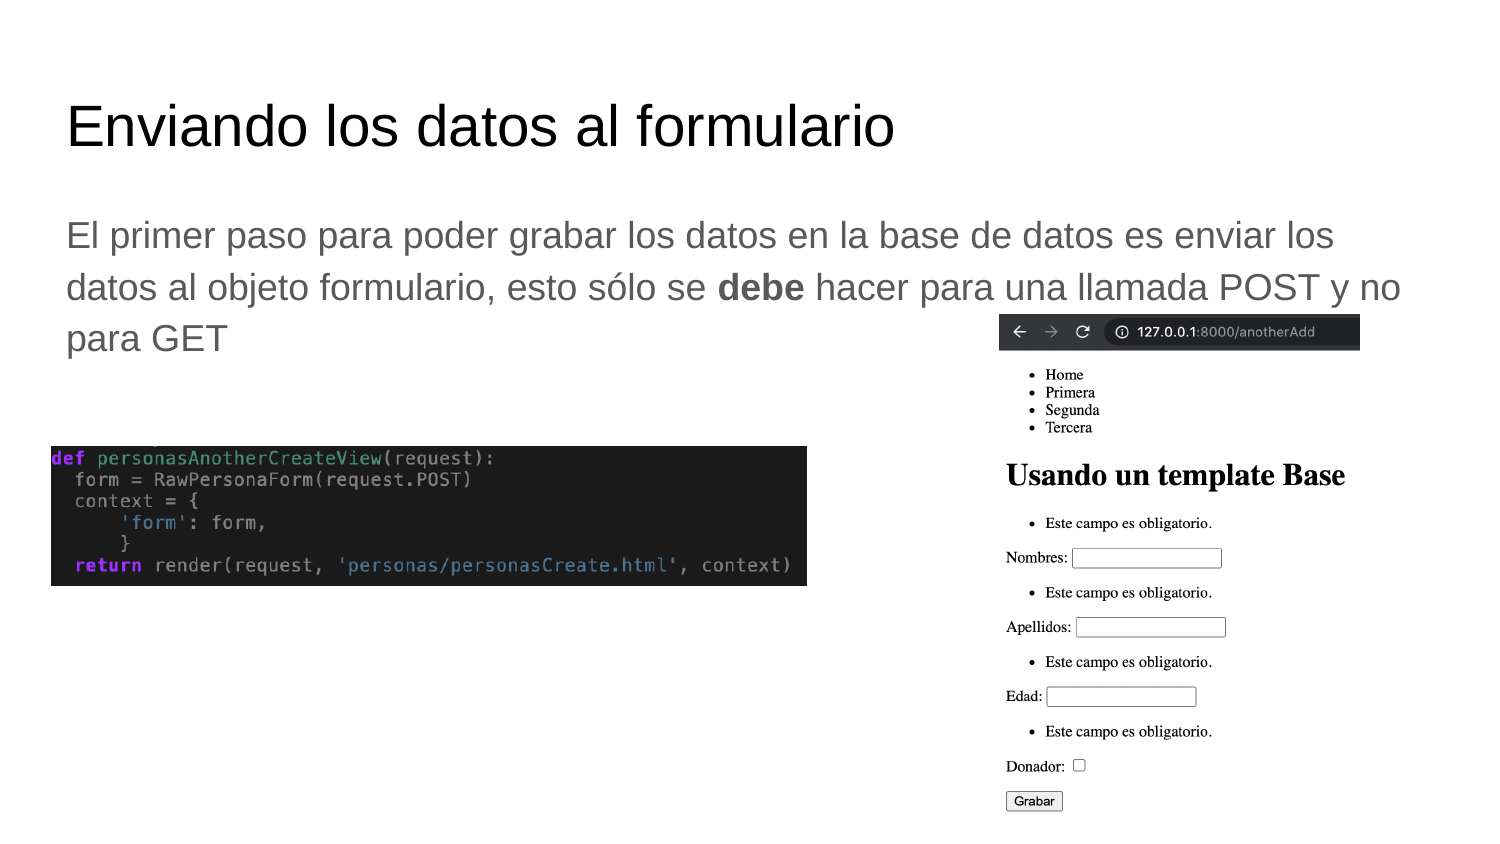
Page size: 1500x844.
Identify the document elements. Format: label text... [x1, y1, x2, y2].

picture [50, 446, 807, 586]
list El primer paso para poder grabar los datos en la base de datos es enviar los datos al objeto formulario, esto sólo se debe hacer para una llamada POST y no para GET [51, 189, 1449, 750]
title Enviando los datos al formulario [51, 72, 1449, 167]
picture [999, 313, 1360, 826]
